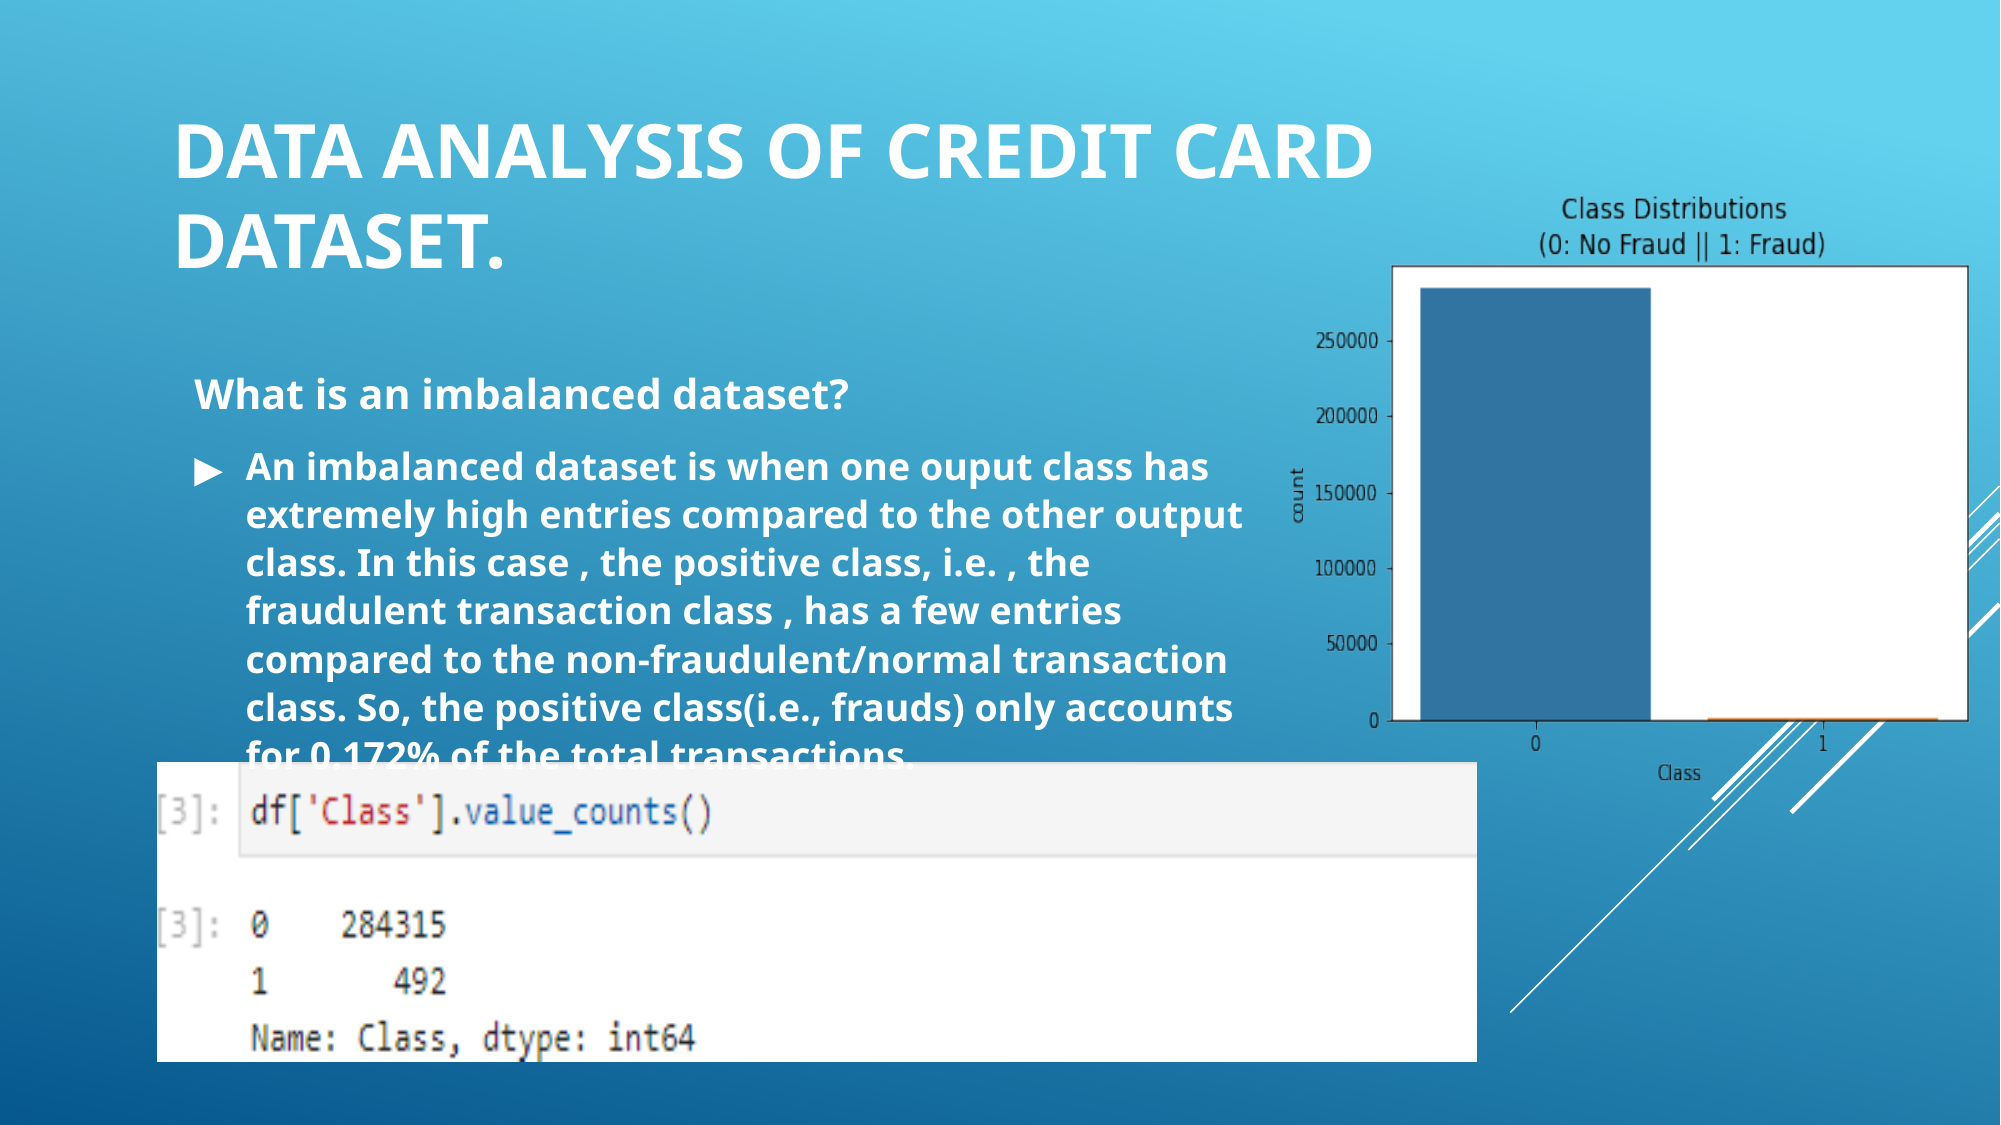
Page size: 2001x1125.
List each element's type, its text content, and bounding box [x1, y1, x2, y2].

picture [157, 182, 1978, 1062]
title DATA ANALYSIS OF CREDIT CARD DATASET. [157, 70, 1558, 318]
list What is an imbalanced dataset? An imbalanced dataset is when one ouput class has extremely high entries compared to the other output class. In this case , the positive class, i.e. , the fraudulent transaction class , has a few entries compared to the non-fraudulent/normal transaction class. So, the positive class(i.e., frauds) only accounts for 0.172% of the total transactions. [157, 357, 1273, 762]
